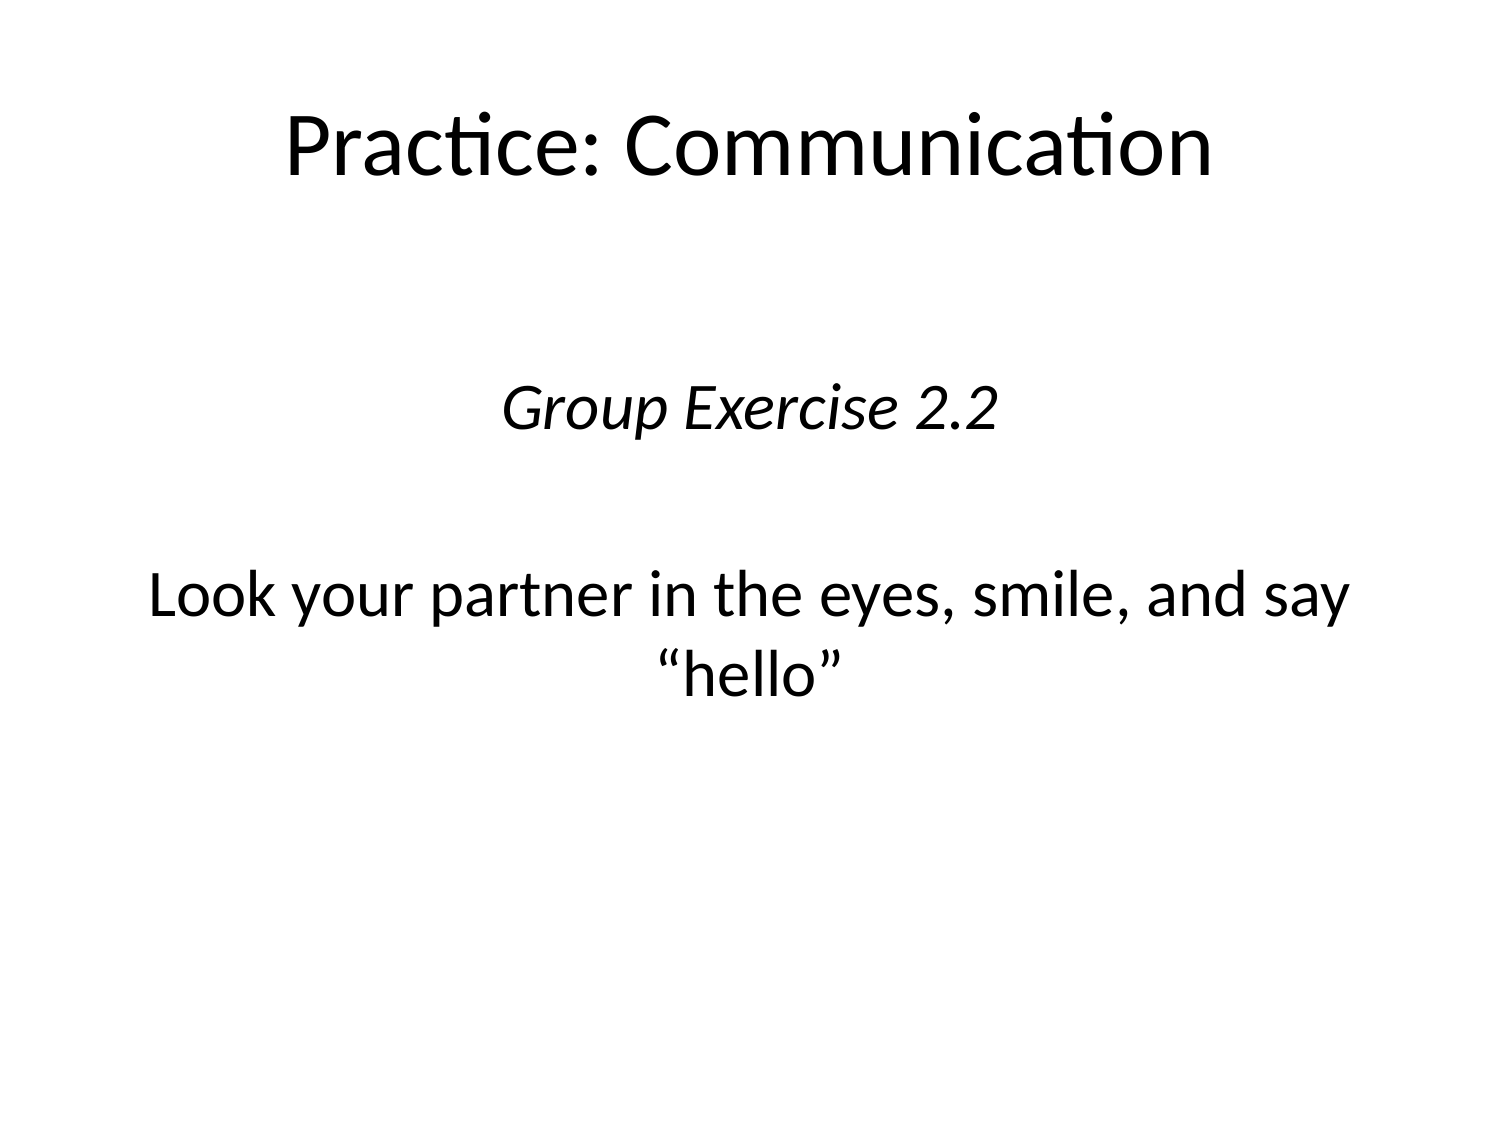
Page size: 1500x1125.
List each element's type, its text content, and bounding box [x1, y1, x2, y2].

title Practice: Communication [75, 45, 1425, 233]
list Group Exercise 2.2 Look your partner in the eyes, smile, and say “hello” [75, 262, 1425, 1005]
